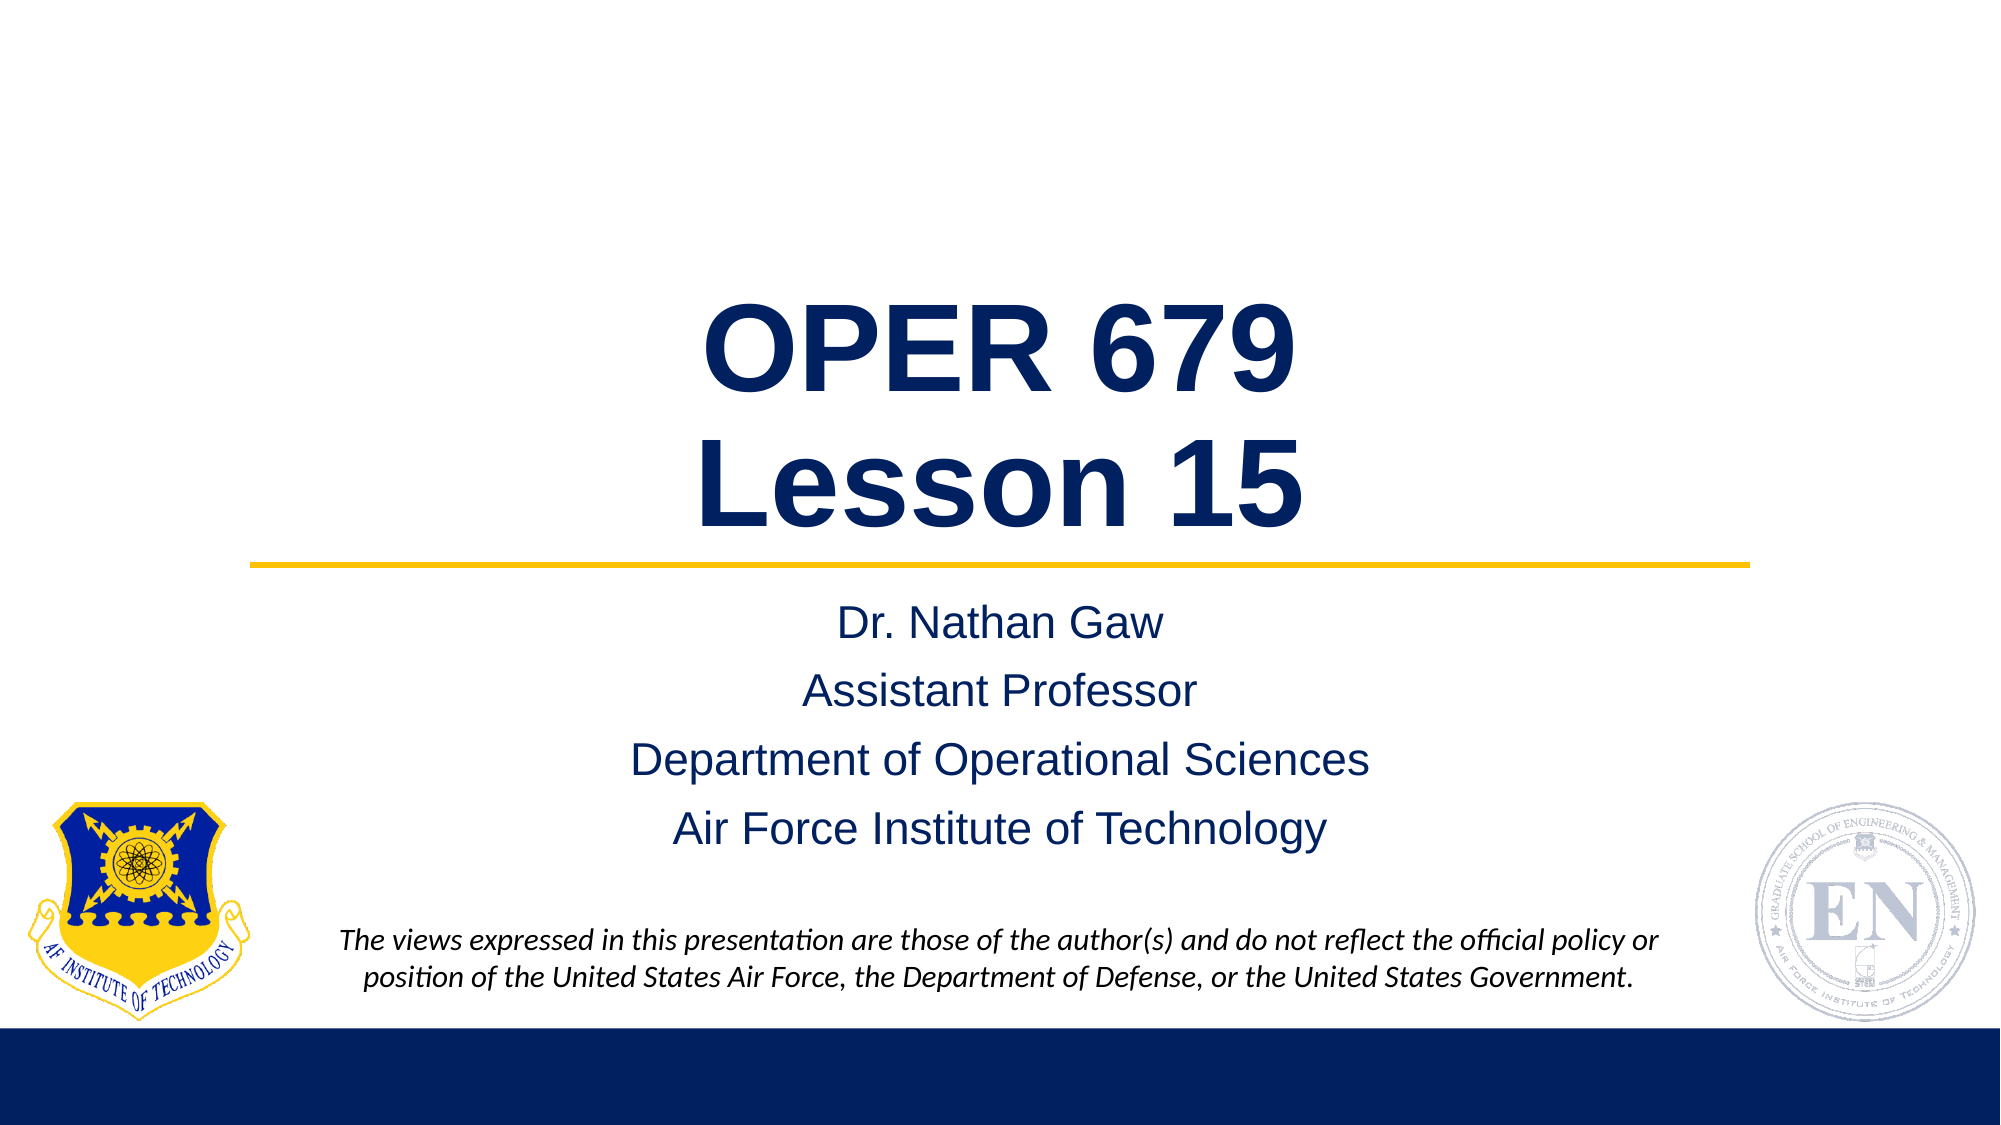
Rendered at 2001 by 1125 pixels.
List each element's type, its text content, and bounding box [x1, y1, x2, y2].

title OPER 679 Lesson 15 [249, 169, 1750, 562]
picture [28, 802, 250, 1021]
picture [1749, 797, 1980, 1026]
text_box The views expressed in this presentation are those of the author(s) and do not reflect the official policy or position of the United States Air Force, the Department of Defense, or the United States Government. [279, 911, 1721, 1002]
subtitle Dr. Nathan Gaw Assistant Professor Department of Operational Sciences Air Force Institute of Technology [249, 590, 1750, 863]
